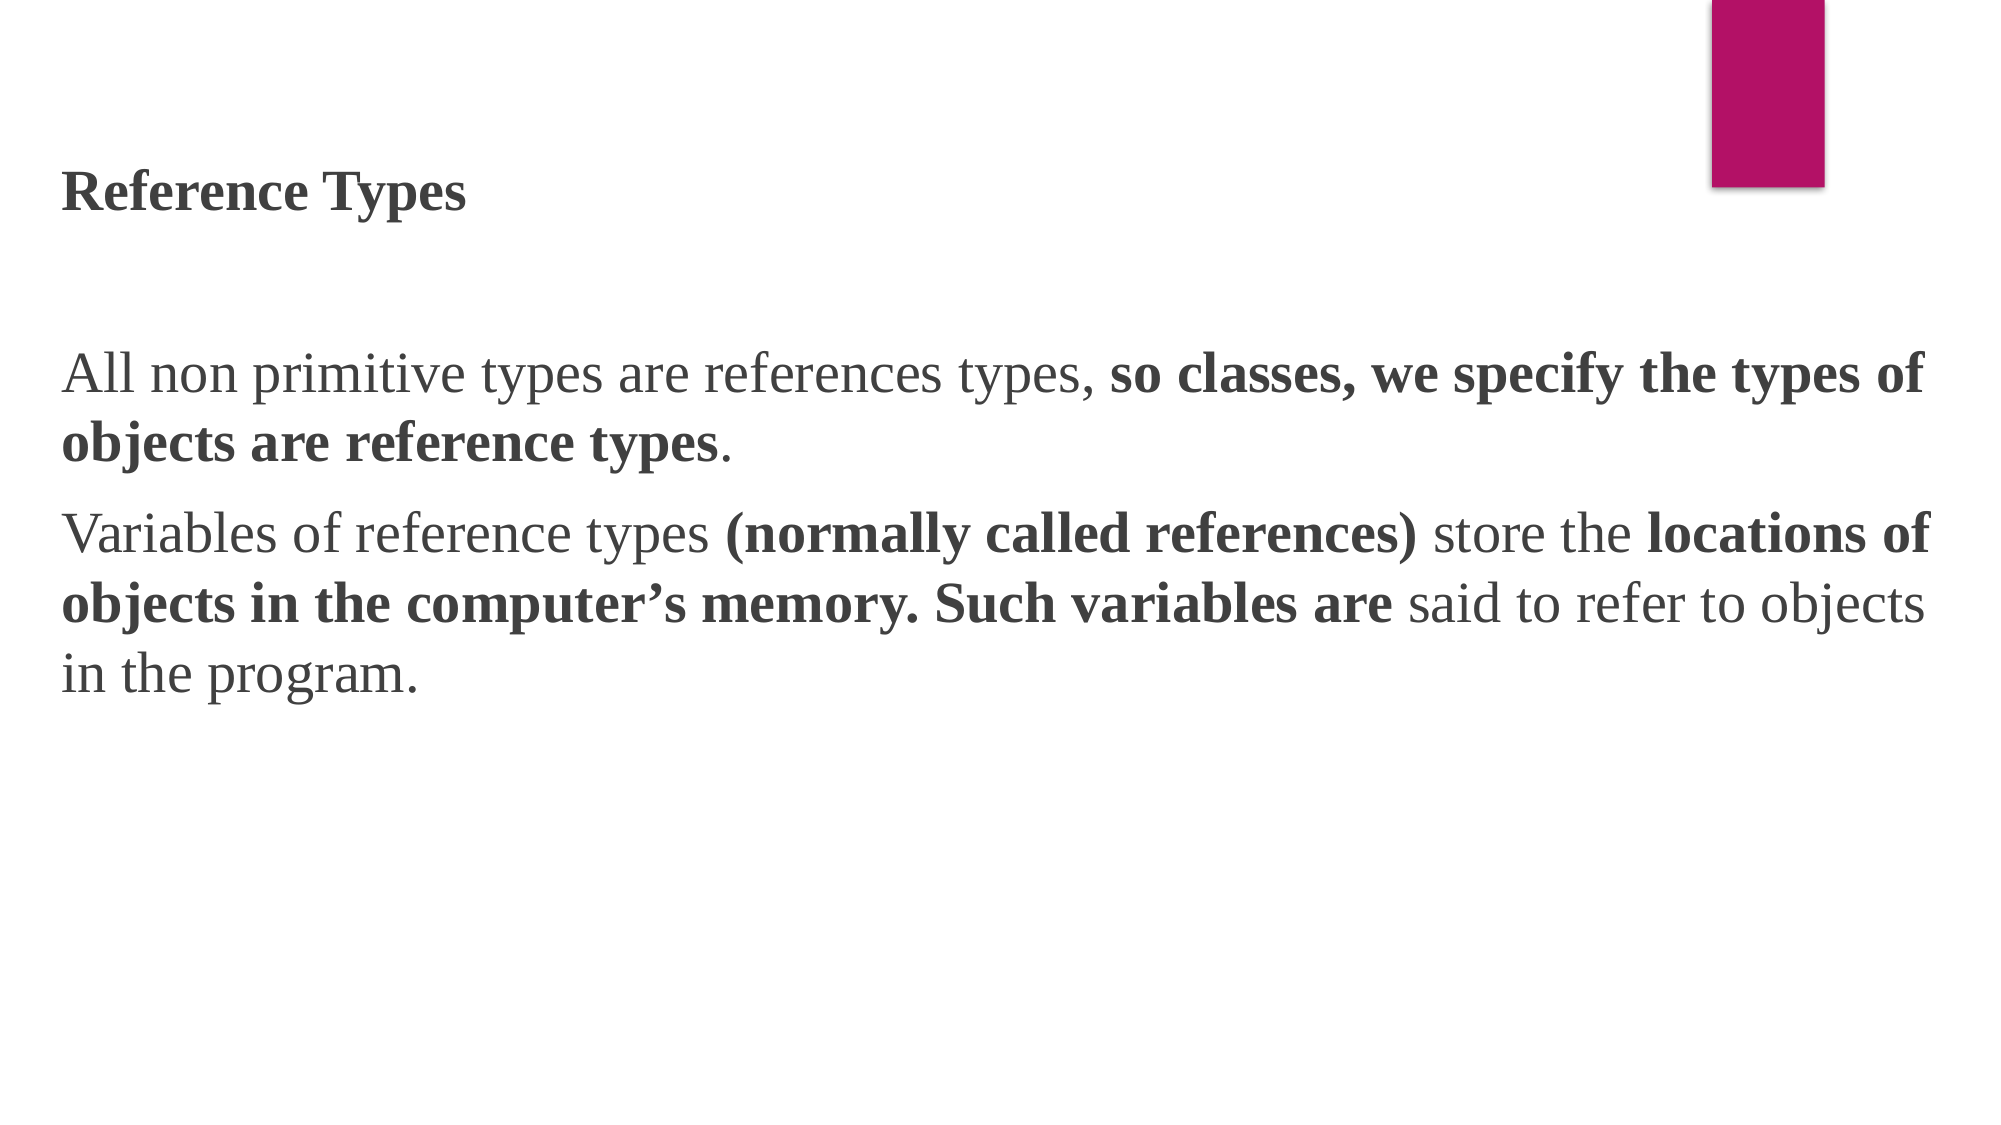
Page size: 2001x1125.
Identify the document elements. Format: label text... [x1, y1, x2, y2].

text_box Reference Types All non primitive types are references types, so classes, we specify the types of objects are reference types. Variables of reference types (normally called references) store the locations of objects in the computer’s memory. Such variables are said to refer to objects in the program. [46, 145, 1947, 1076]
